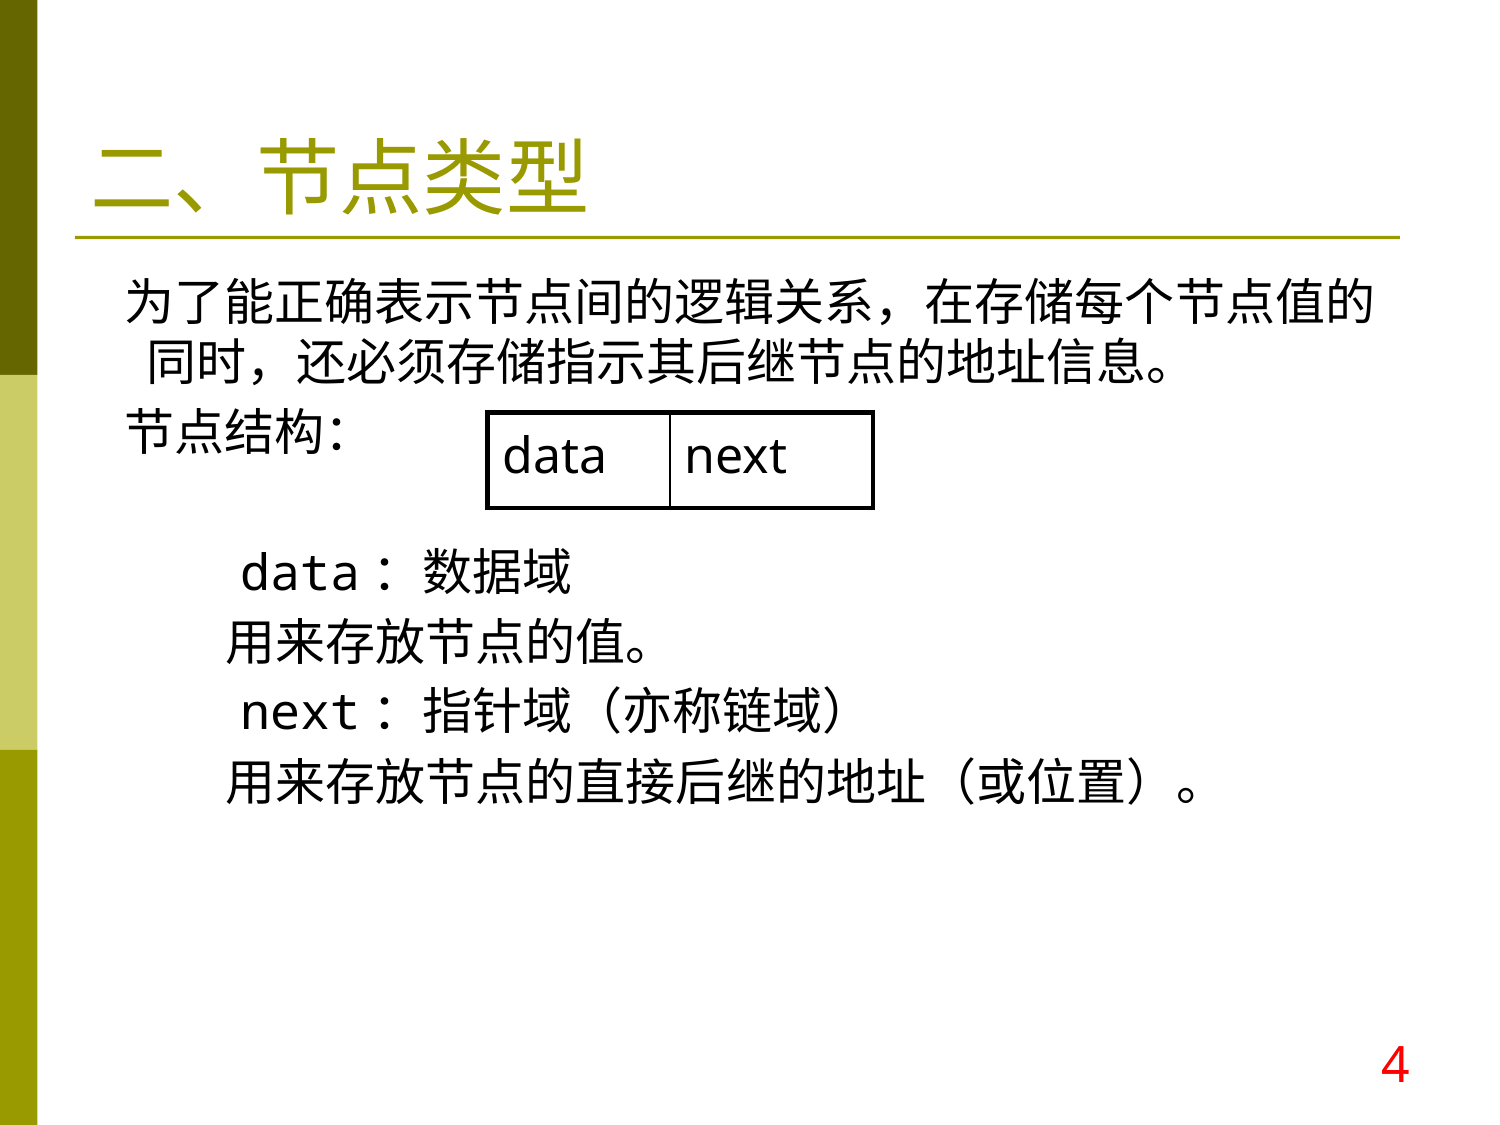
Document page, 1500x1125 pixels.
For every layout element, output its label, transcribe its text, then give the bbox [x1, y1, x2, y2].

table_header data [490, 415, 669, 506]
table_header next [671, 415, 871, 506]
slide_number 4 [1074, 1025, 1425, 1100]
title 二、节点类型 [75, 45, 1425, 233]
list 为了能正确表示节点间的逻辑关系，在存储每个节点值的同时，还必须存储指示其后继节点的地址信息。 节点结构： data：数据域 用来存放节点的值。 next：指针域（亦称链域） 用来存放节点的直接后继的地址（或位置）。 [75, 262, 1425, 950]
